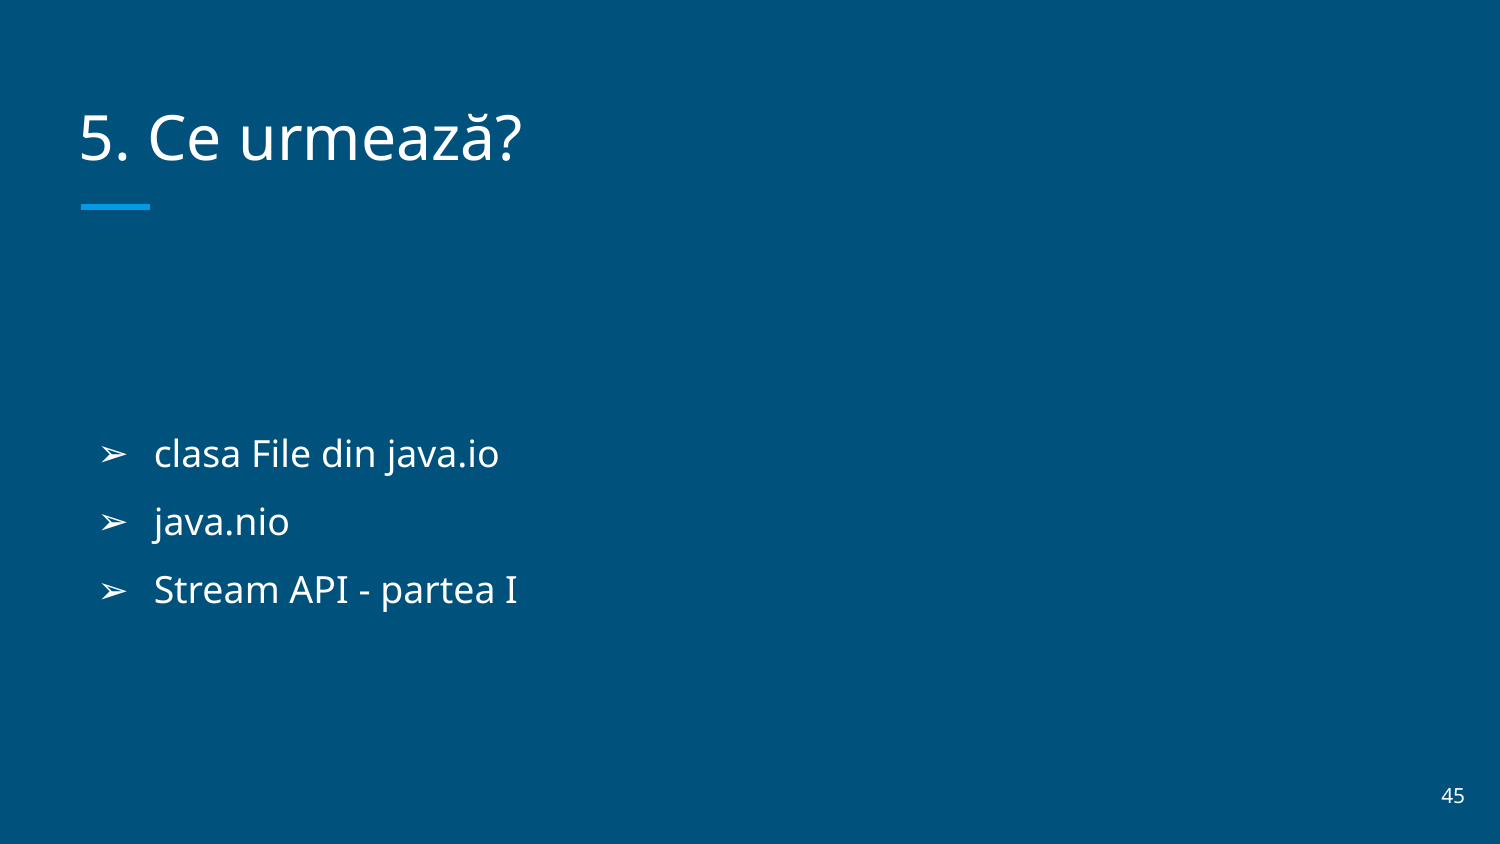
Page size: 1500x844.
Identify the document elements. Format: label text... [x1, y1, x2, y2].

list clasa File din java.io java.nio Stream API - partea I [63, 215, 1437, 819]
slide_number ‹#› [1389, 764, 1480, 830]
title 5. Ce urmează? [63, 75, 1437, 188]
